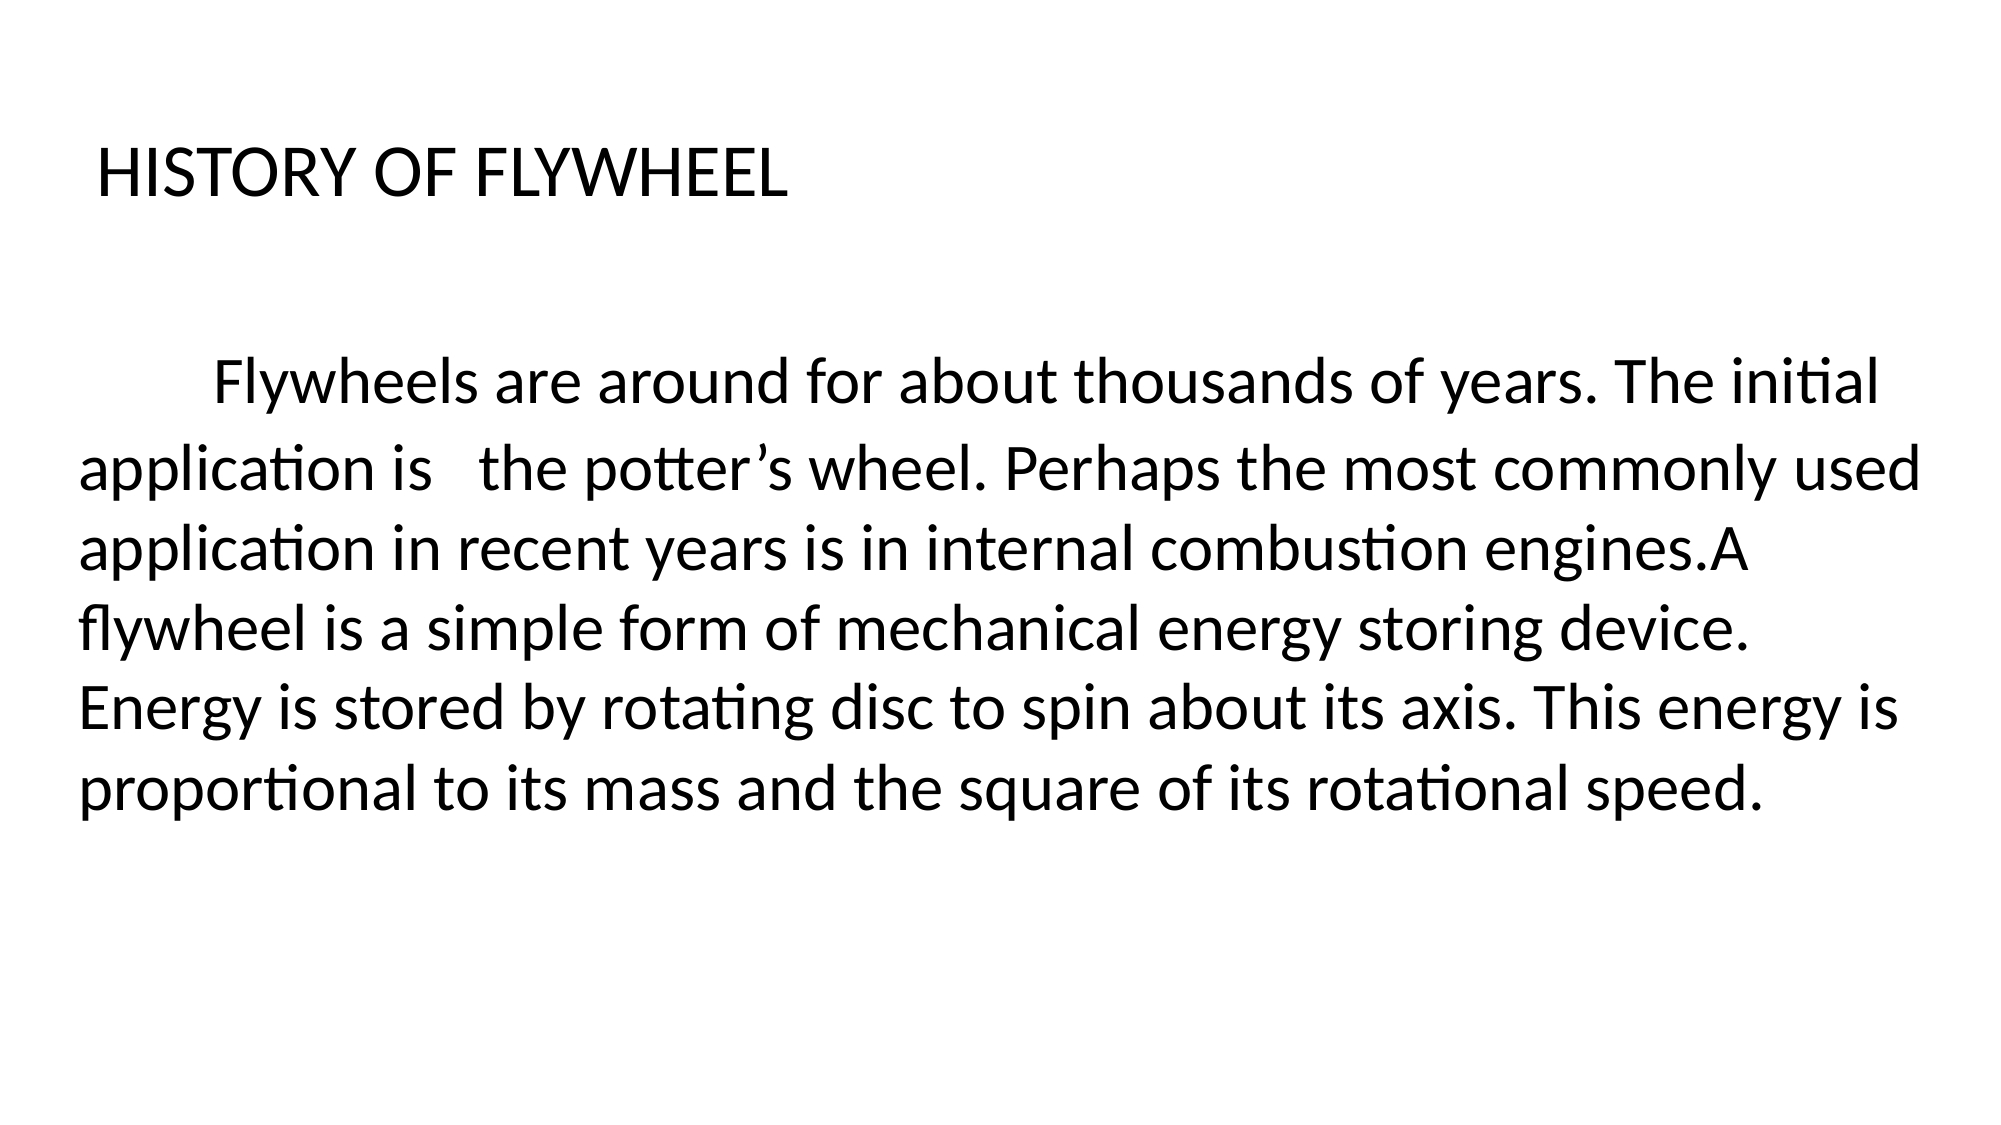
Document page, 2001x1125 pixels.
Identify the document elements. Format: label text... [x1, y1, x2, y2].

text_box HISTORY OF FLYWHEEL Flywheels are around for about thousands of years. The initial application is the potter’s wheel. Perhaps the most commonly used application in recent years is in internal combustion engines.A flywheel is a simple form of mechanical energy storing device. Energy is stored by rotating disc to spin about its axis. This energy is proportional to its mass and the square of its rotational speed. [63, 61, 1965, 901]
